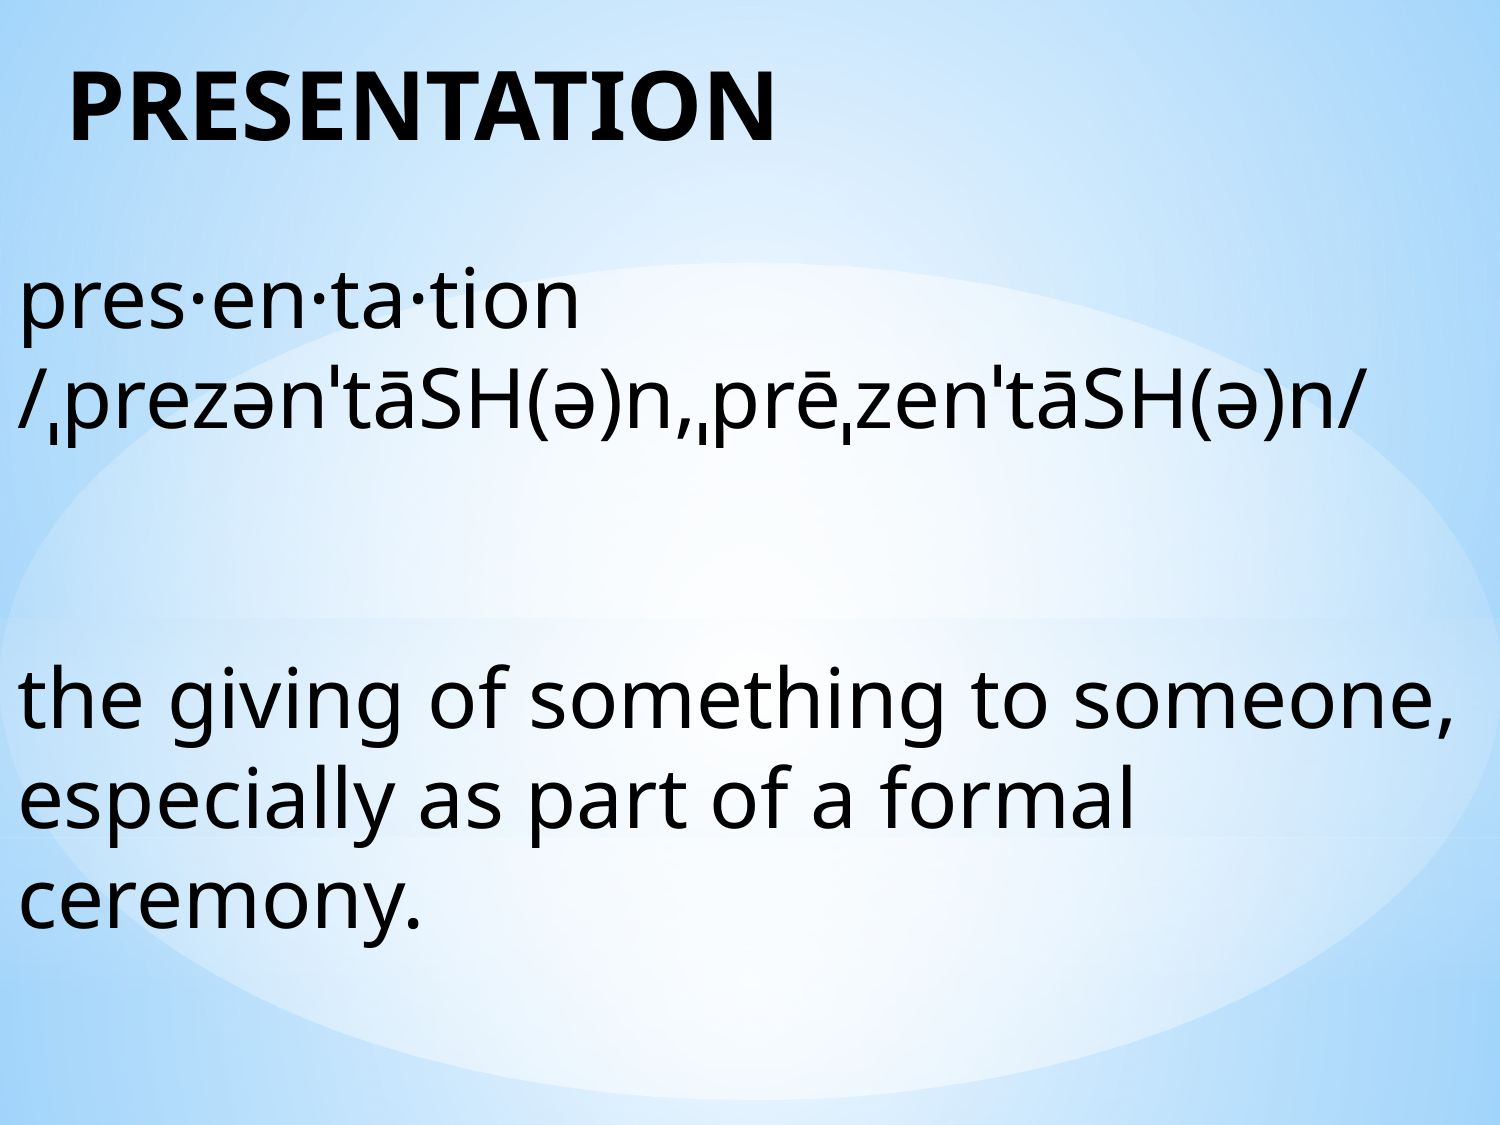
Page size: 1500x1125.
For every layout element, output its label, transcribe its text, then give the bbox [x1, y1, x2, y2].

text_box pres·en·ta·tion /ˌprezənˈtāSH(ə)n,ˌprēˌzenˈtāSH(ə)n/ the giving of something to someone, especially as part of a formal ceremony. [2, 237, 1500, 953]
title PRESENTATION [50, 37, 1119, 225]
